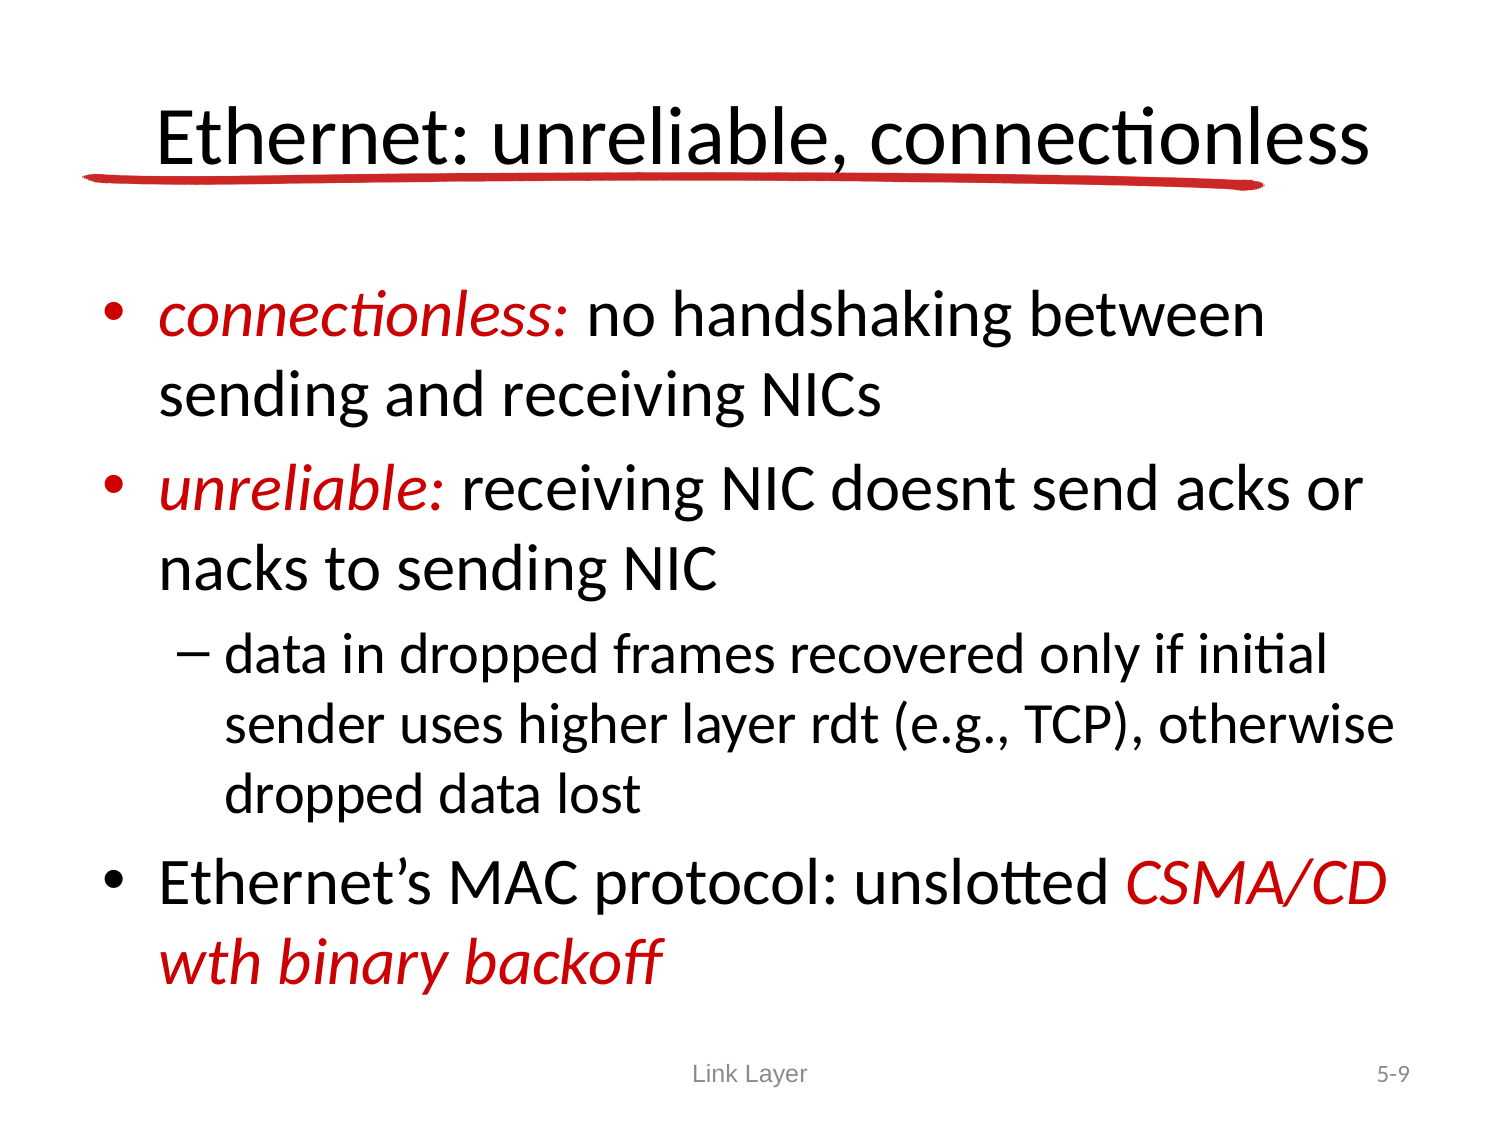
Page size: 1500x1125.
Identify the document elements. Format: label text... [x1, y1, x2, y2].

footer Link Layer [512, 1042, 988, 1103]
picture [77, 166, 1278, 196]
title Ethernet: unreliable, connectionless [87, 37, 1441, 225]
slide_number 5-9 [1074, 1042, 1425, 1103]
list connectionless: no handshaking between sending and receiving NICs unreliable: receiving NIC doesnt send acks or nacks to sending NIC data in dropped frames recovered only if initial sender uses higher layer rdt (e.g., TCP), otherwise dropped data lost Ethernet’s MAC protocol: unslotted CSMA/CD wth binary backoff [87, 262, 1443, 1025]
